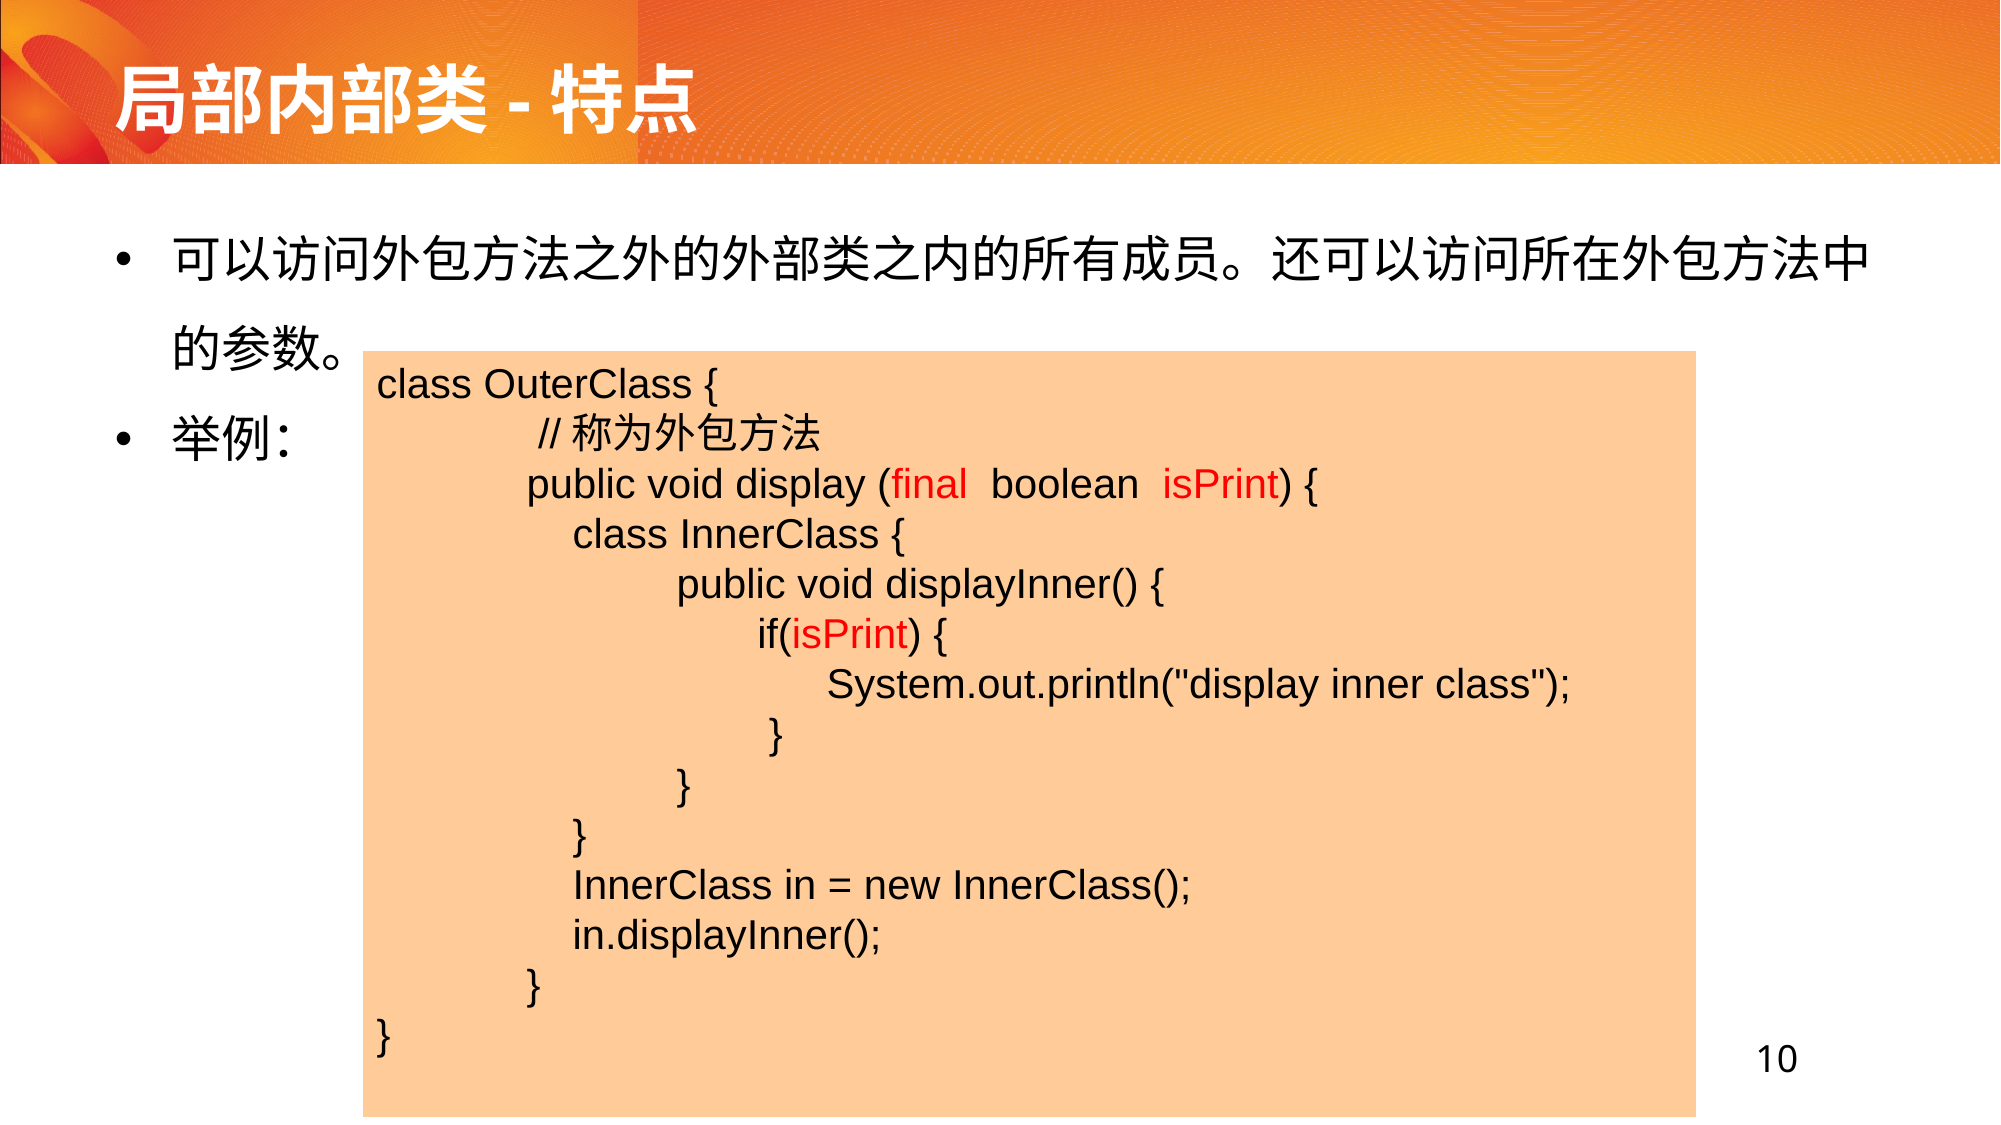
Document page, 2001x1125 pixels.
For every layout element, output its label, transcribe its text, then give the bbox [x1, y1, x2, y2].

text_box class OuterClass { //称为外包方法 public void display (final boolean isPrint) { class InnerClass { public void displayInner() { if(isPrint) { System.out.println("display inner class"); } } } InnerClass in = new InnerClass(); in.displayInner(); } } [361, 349, 1697, 1118]
list 可以访问外包方法之外的外部类之内的所有成员。还可以访问所在外包方法中的参数。 举例： [99, 190, 1900, 1005]
title 局部内部类-特点 [99, 45, 1900, 167]
picture [0, 0, 2000, 164]
